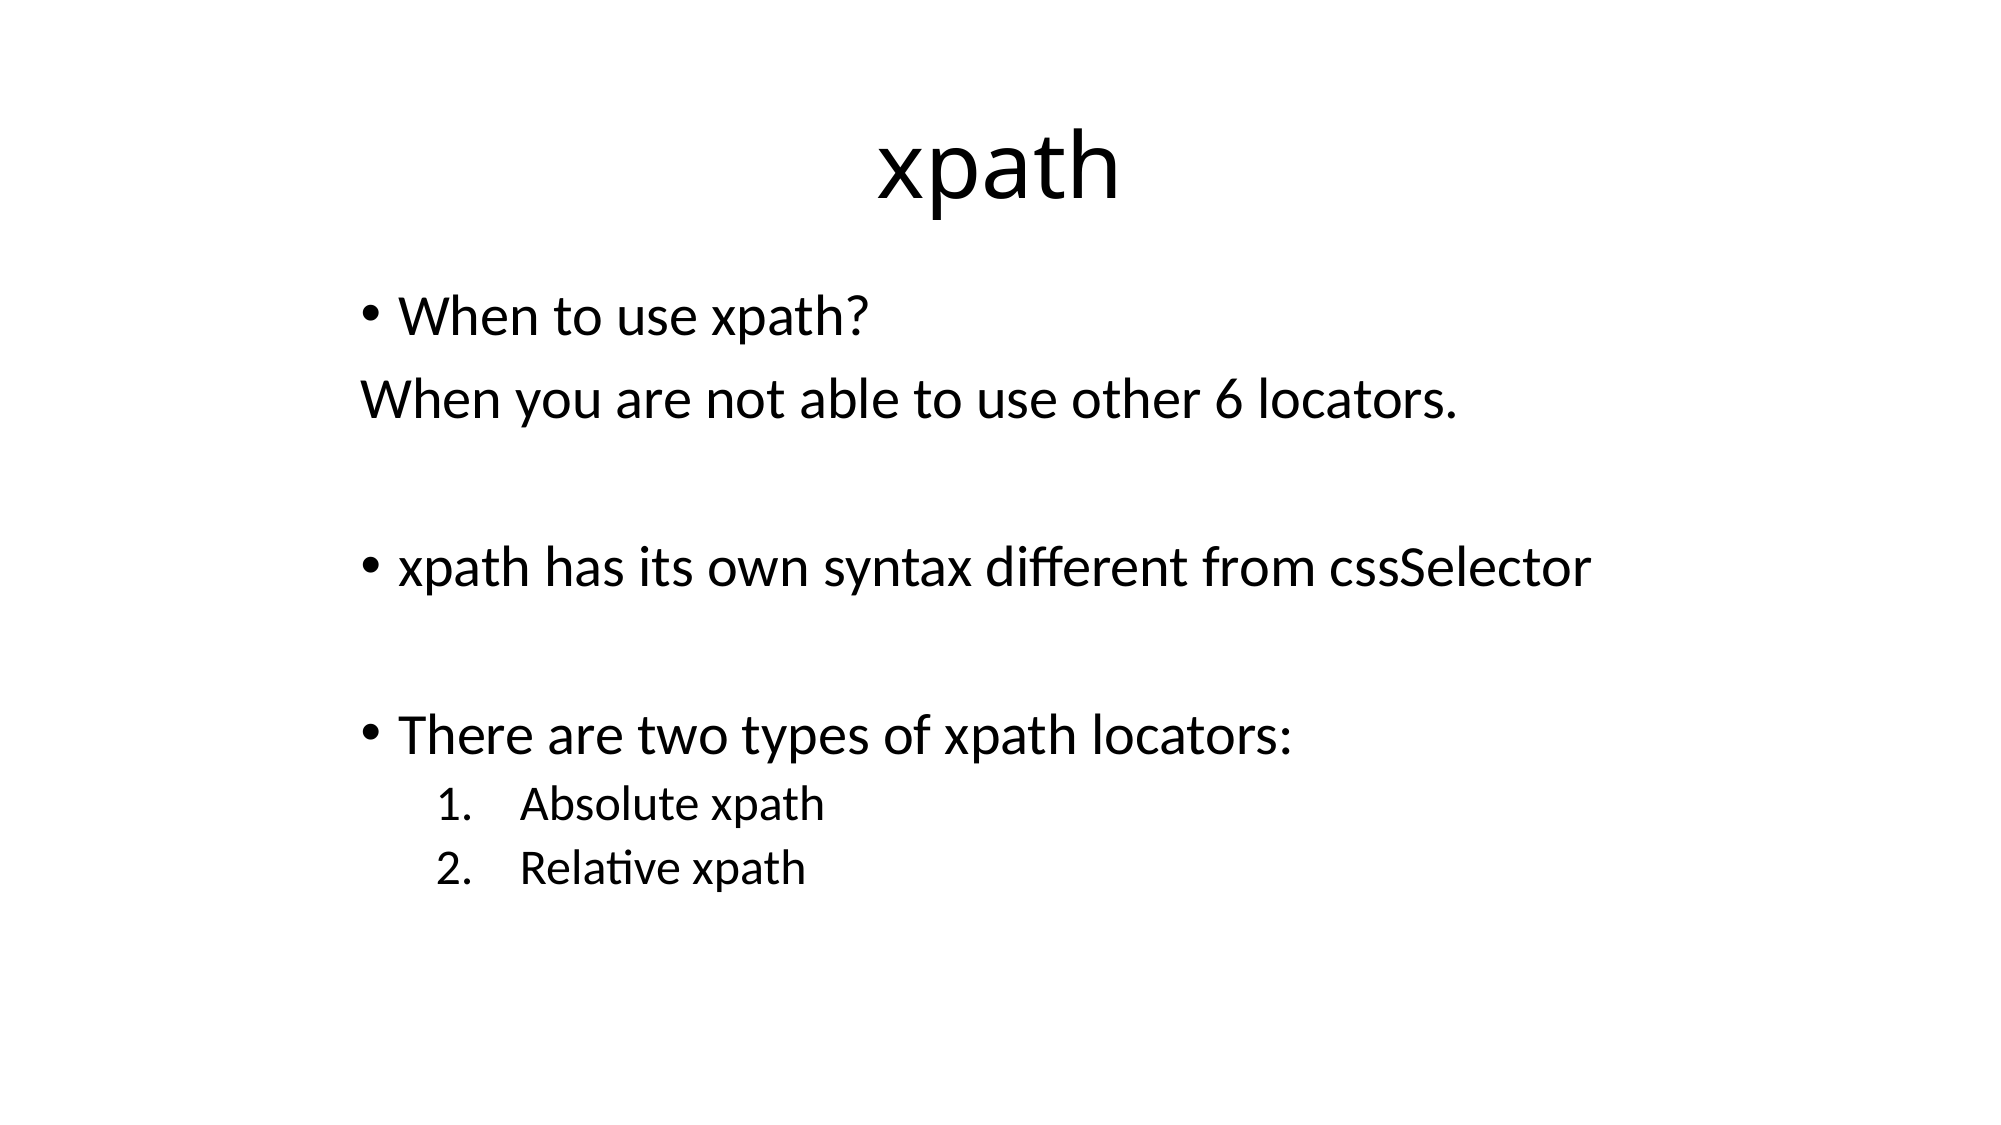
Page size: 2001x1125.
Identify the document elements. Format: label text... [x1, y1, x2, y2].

list When to use xpath? When you are not able to use other 6 locators. xpath has its own syntax different from cssSelector There are two types of xpath locators: Absolute xpath Relative xpath [345, 278, 1655, 992]
title xpath [137, 59, 1863, 278]
